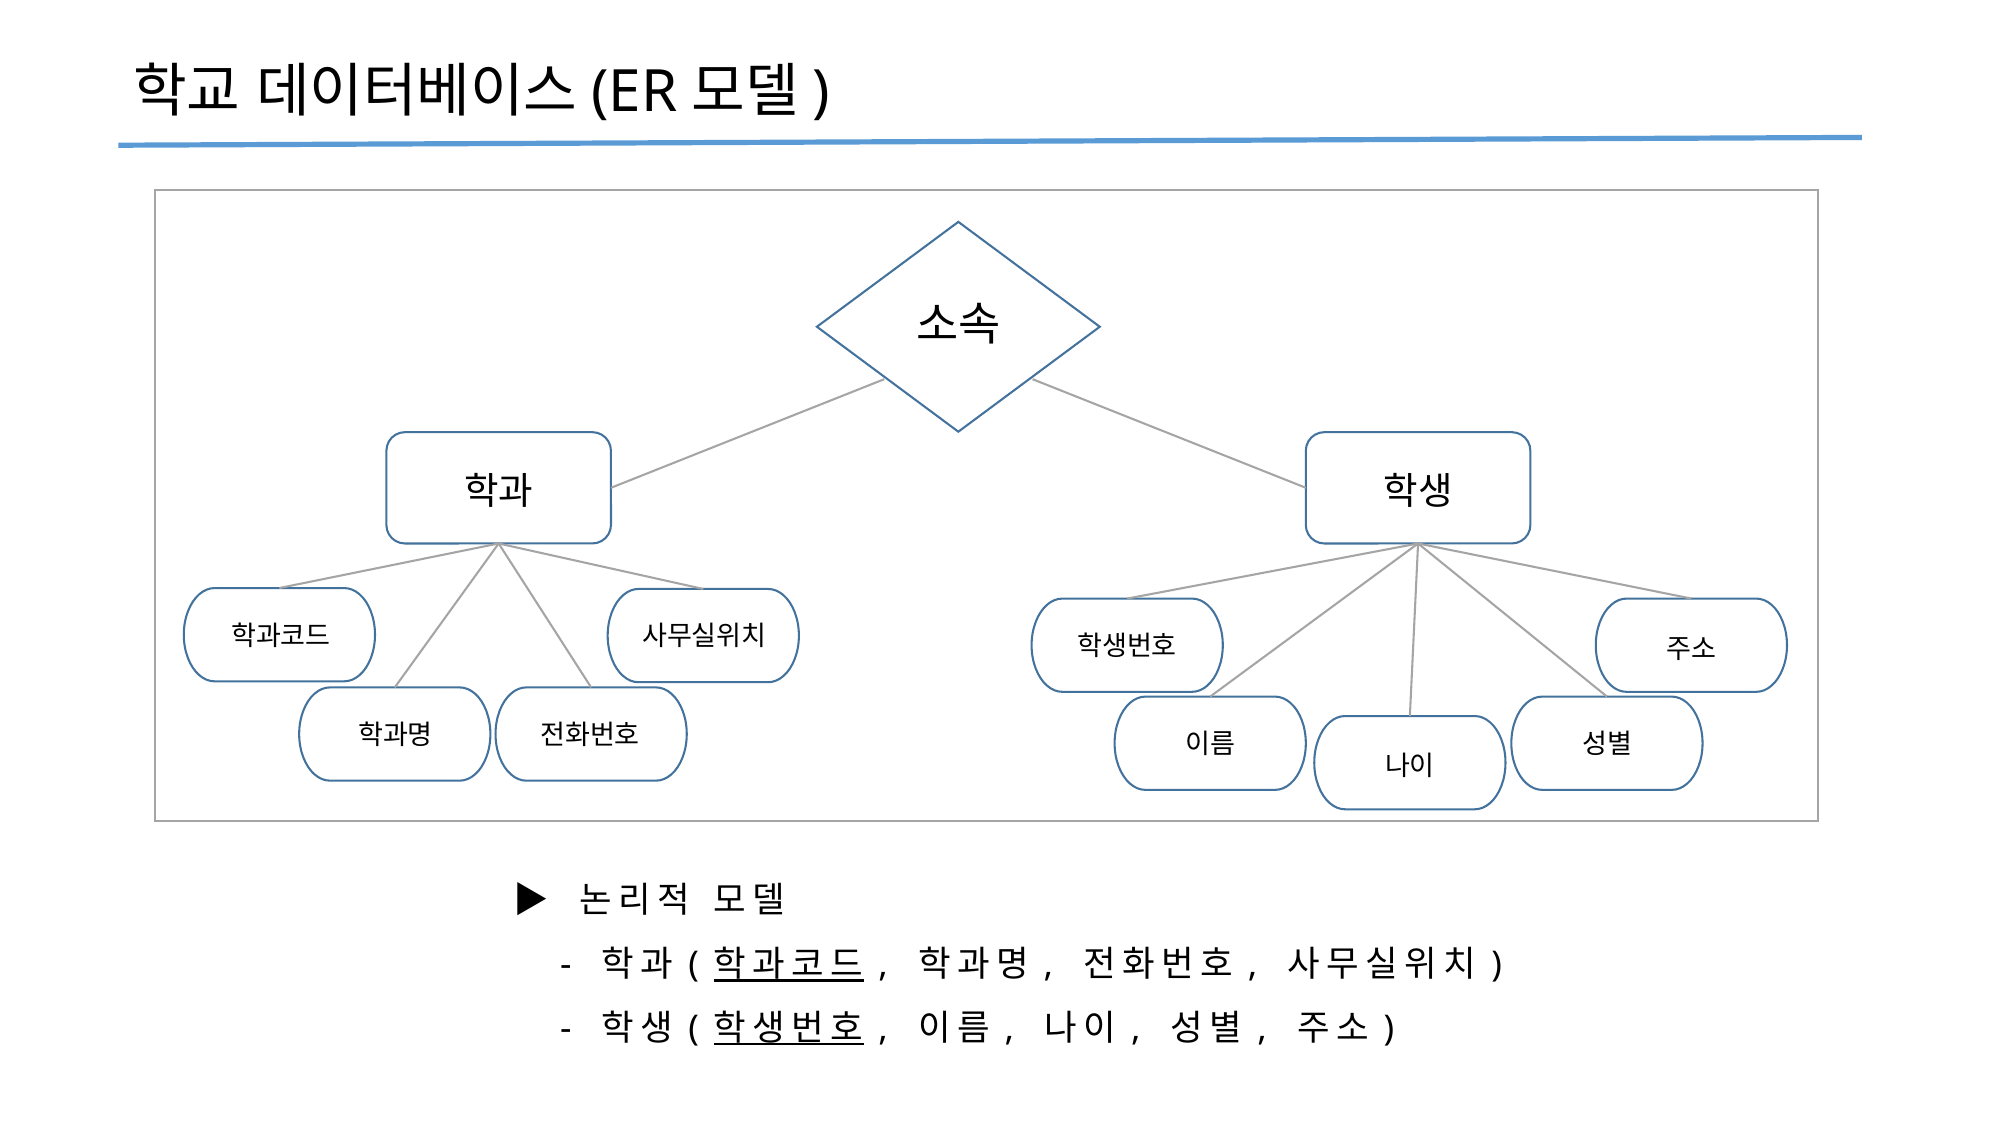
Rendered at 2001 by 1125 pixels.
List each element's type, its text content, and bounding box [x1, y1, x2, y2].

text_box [154, 189, 1819, 821]
text_box ▶ 논리적 모델 - 학과(학과코드, 학과명, 전화번호, 사무실위치) - 학생(학생번호, 이름, 나이, 성별, 주소) [498, 848, 1750, 1055]
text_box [118, 46, 1862, 146]
